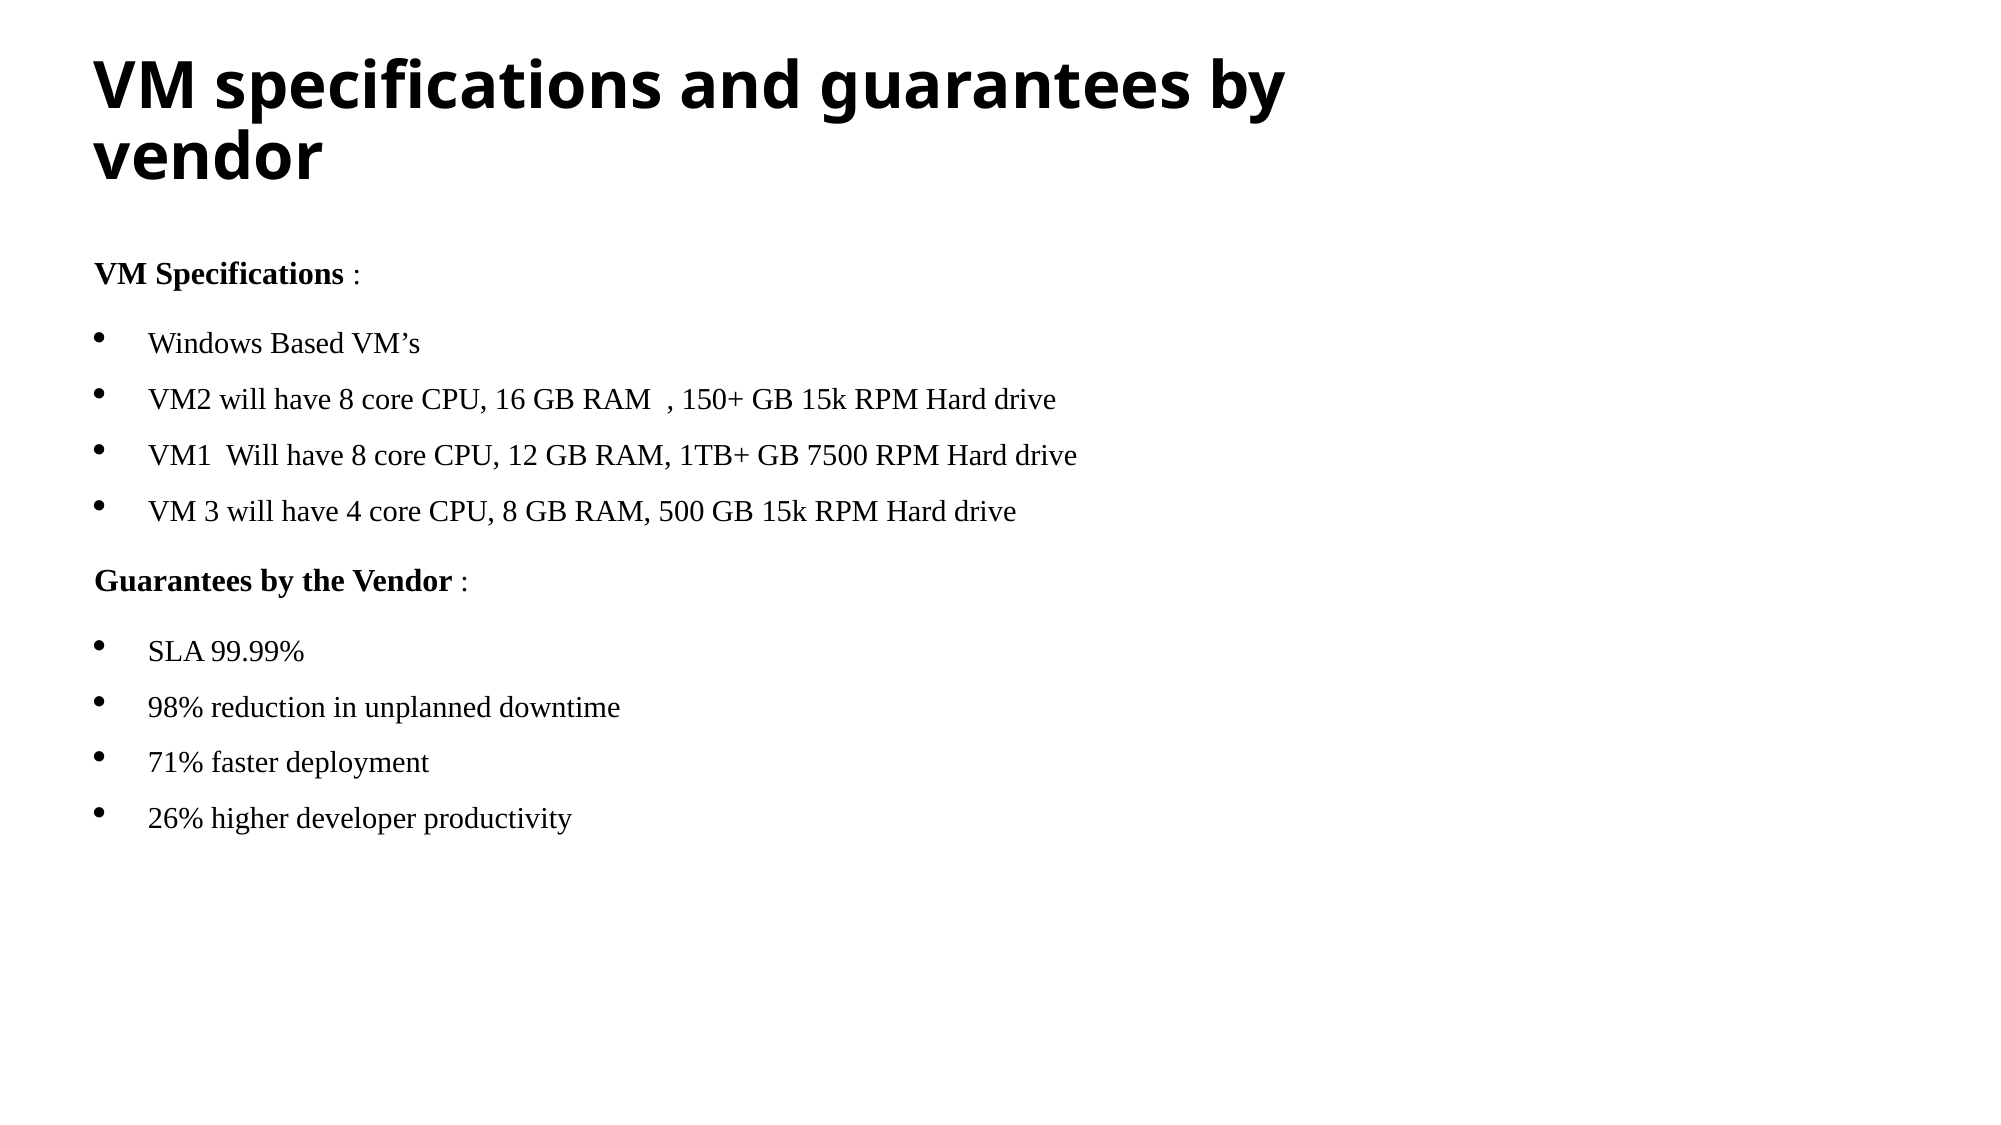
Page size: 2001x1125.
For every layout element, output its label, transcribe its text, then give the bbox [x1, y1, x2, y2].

list VM Specifications : Windows Based VM’s VM2 will have 8 core CPU, 16 GB RAM , 150+ GB 15k RPM Hard drive VM1 Will have 8 core CPU, 12 GB RAM, 1TB+ GB 7500 RPM Hard drive VM 3 will have 4 core CPU, 8 GB RAM, 500 GB 15k RPM Hard drive Guarantees by the Vendor : SLA 99.99% 98% reduction in unplanned downtime 71% faster deployment 26% higher developer productivity [79, 242, 1537, 846]
title VM specifications and guarantees by vendor [78, 44, 1537, 202]
